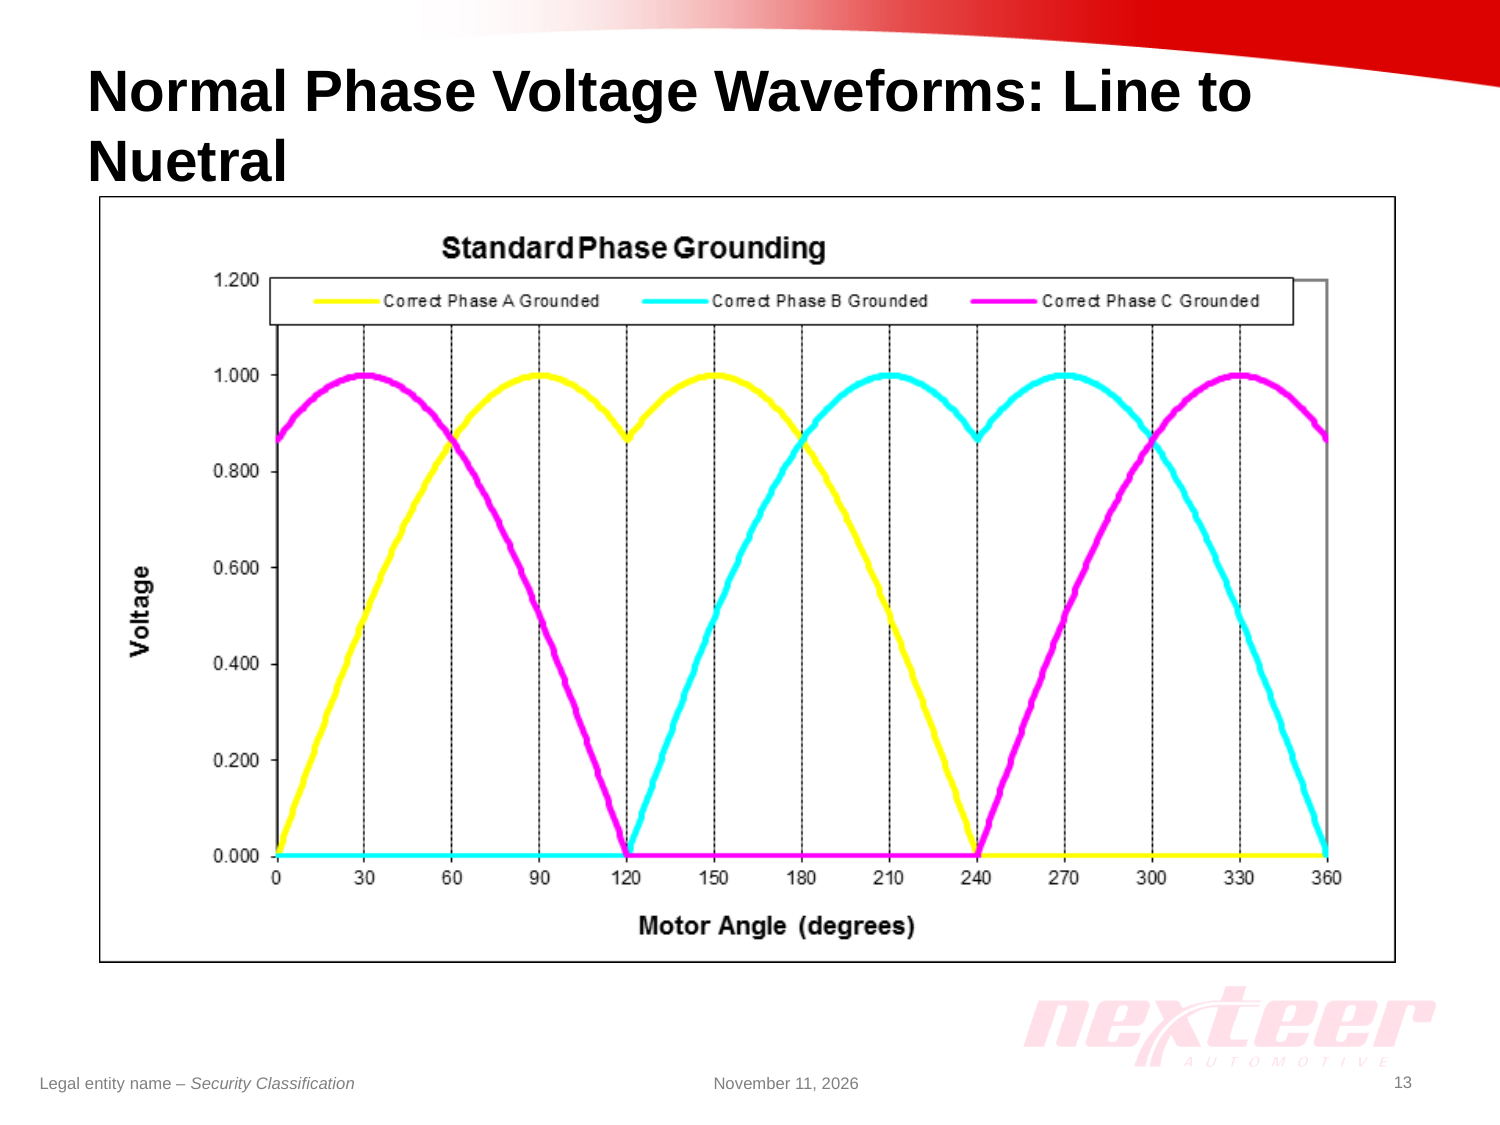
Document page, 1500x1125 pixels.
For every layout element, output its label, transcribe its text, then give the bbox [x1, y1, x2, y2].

picture [0, 0, 1500, 963]
title Normal Phase Voltage Waveforms: Line to Nuetral [72, 47, 1424, 199]
